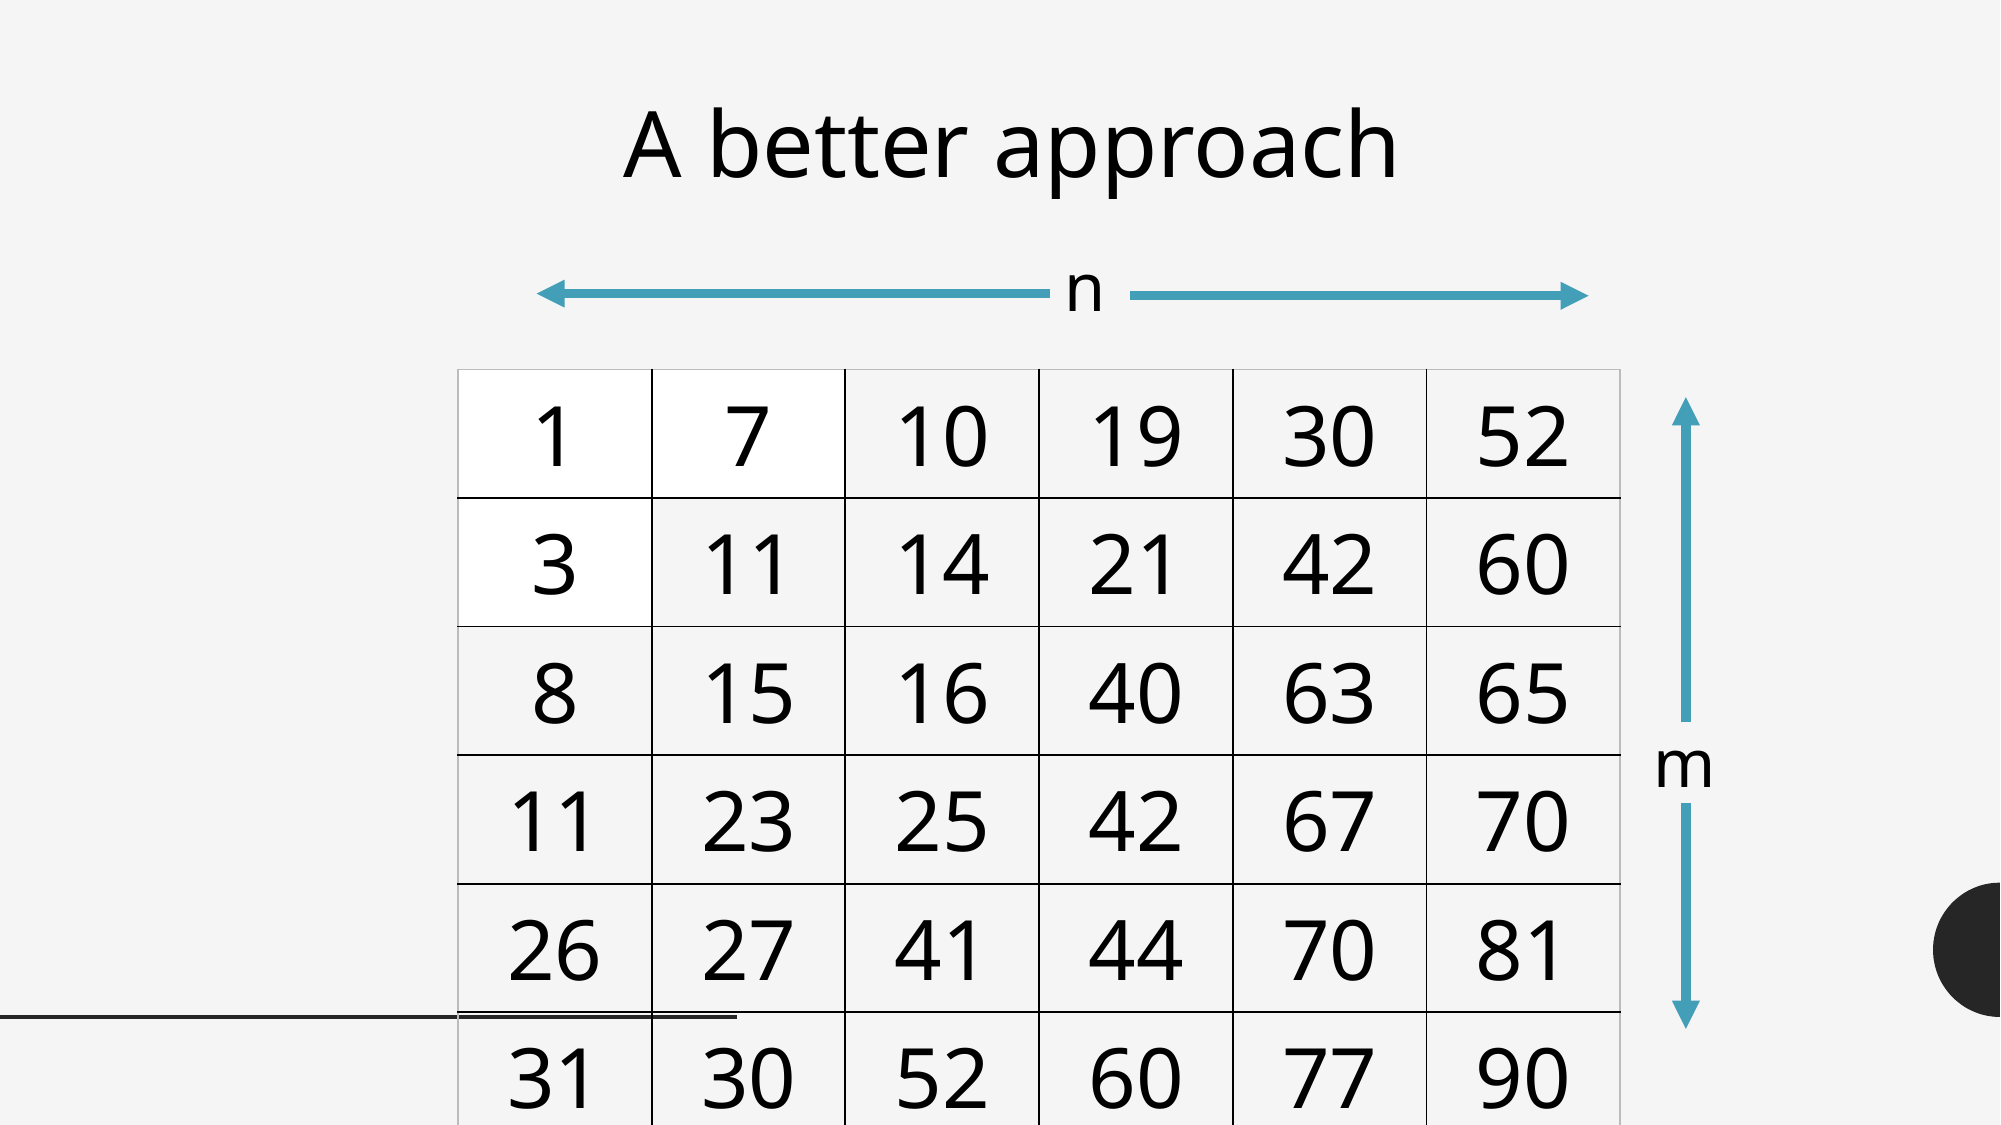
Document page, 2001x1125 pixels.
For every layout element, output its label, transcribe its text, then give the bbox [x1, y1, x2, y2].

table_cell 44 [1040, 885, 1232, 1011]
text_box m [1638, 713, 1719, 809]
table_cell 63 [1234, 627, 1426, 754]
table_cell 70 [1234, 885, 1426, 1011]
table_header 10 [846, 370, 1038, 497]
table_cell 25 [846, 756, 1038, 883]
table_cell 14 [846, 499, 1038, 626]
table_cell 23 [653, 756, 844, 883]
table_cell 40 [1040, 627, 1232, 754]
table_cell 21 [1040, 499, 1232, 626]
table_cell 90 [1427, 1013, 1619, 1125]
table_header 19 [1040, 370, 1232, 497]
table_cell 60 [1040, 1013, 1232, 1125]
table_cell 65 [1427, 627, 1619, 754]
table_header 30 [1234, 370, 1426, 497]
table_cell 31 [459, 1013, 651, 1125]
table_header 1 [459, 370, 651, 497]
text_box A better approach [378, 78, 1648, 203]
table_cell 16 [846, 627, 1038, 754]
table_cell 11 [653, 499, 844, 626]
table_cell 52 [846, 1013, 1038, 1125]
table_cell 8 [459, 627, 651, 754]
table_cell 77 [1234, 1013, 1426, 1125]
table_cell 42 [1234, 499, 1426, 626]
table_cell 67 [1234, 756, 1426, 883]
table_header 52 [1427, 370, 1619, 497]
table_cell 11 [459, 756, 651, 883]
table_cell 42 [1040, 756, 1232, 883]
table_cell 26 [459, 885, 651, 1011]
table_cell 3 [459, 499, 651, 626]
table_cell 60 [1427, 499, 1619, 626]
table_cell 70 [1427, 756, 1619, 883]
table_cell 81 [1427, 885, 1619, 1011]
table_cell 41 [846, 885, 1038, 1011]
table_cell 30 [653, 1013, 844, 1125]
text_box n [1050, 236, 1131, 332]
table_header 7 [653, 370, 844, 497]
table_cell 27 [653, 885, 844, 1011]
table_cell 15 [653, 627, 844, 754]
